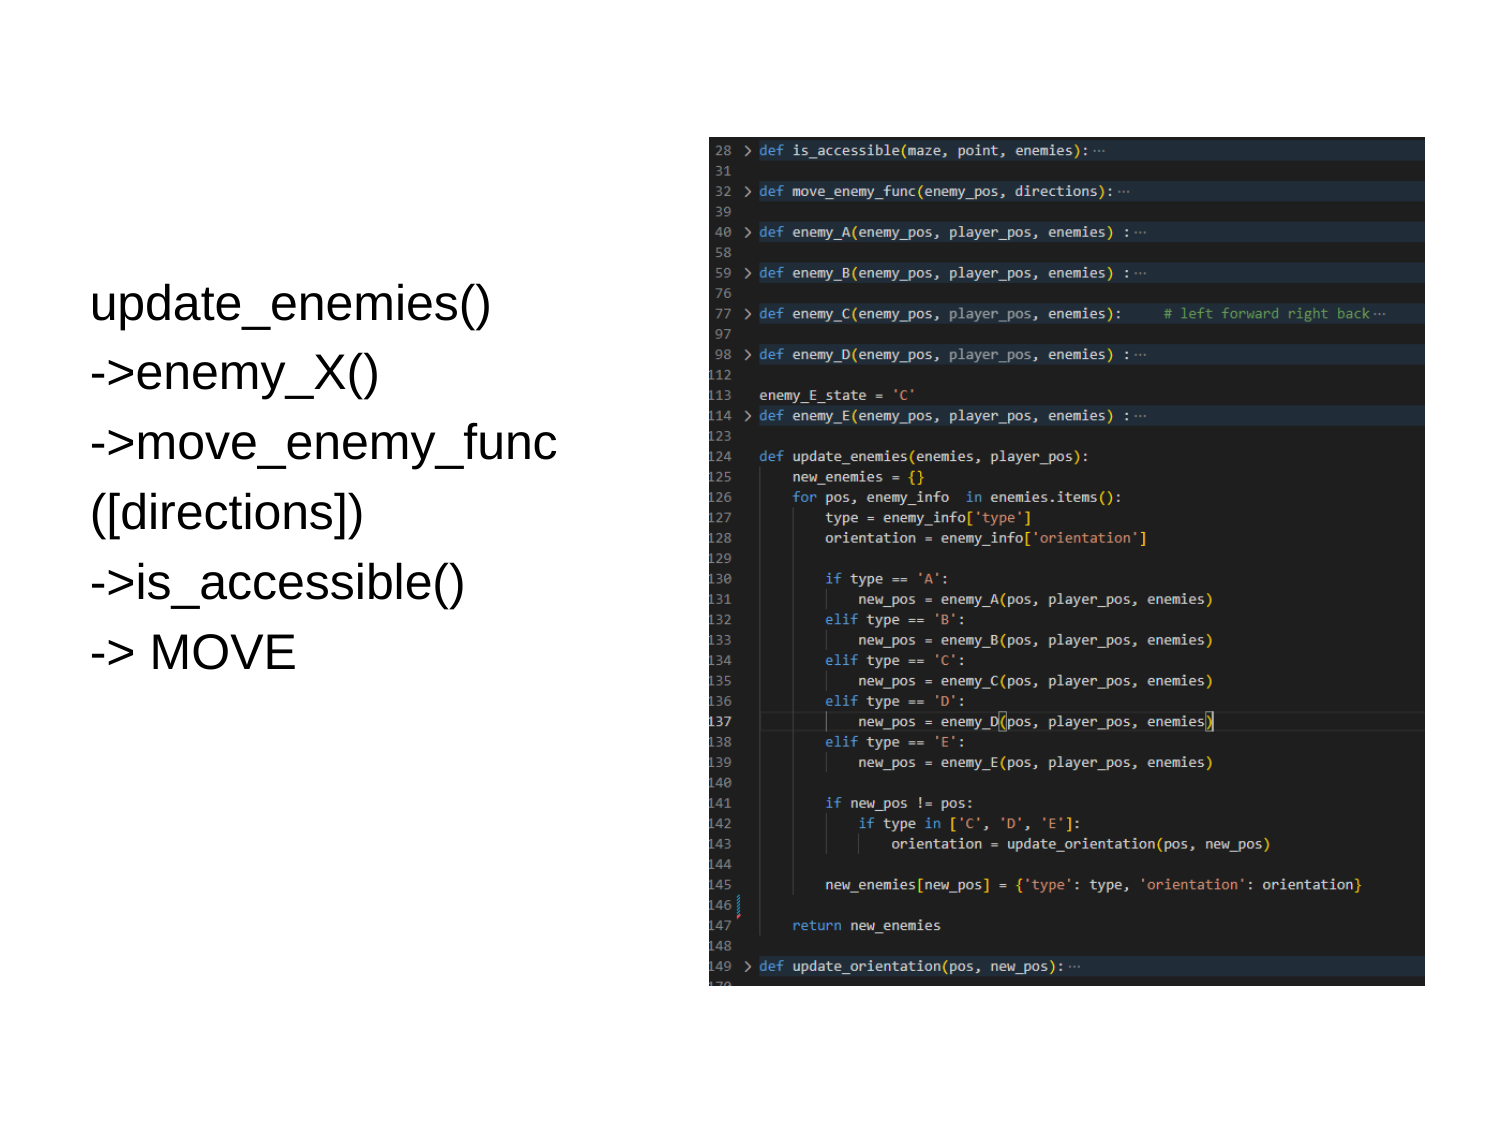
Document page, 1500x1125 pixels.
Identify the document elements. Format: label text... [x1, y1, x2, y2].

list update_enemies() ->enemy_X() ->move_enemy_func ([directions]) ->is_accessible() -> MOVE [74, 262, 699, 1006]
picture [709, 137, 1425, 986]
